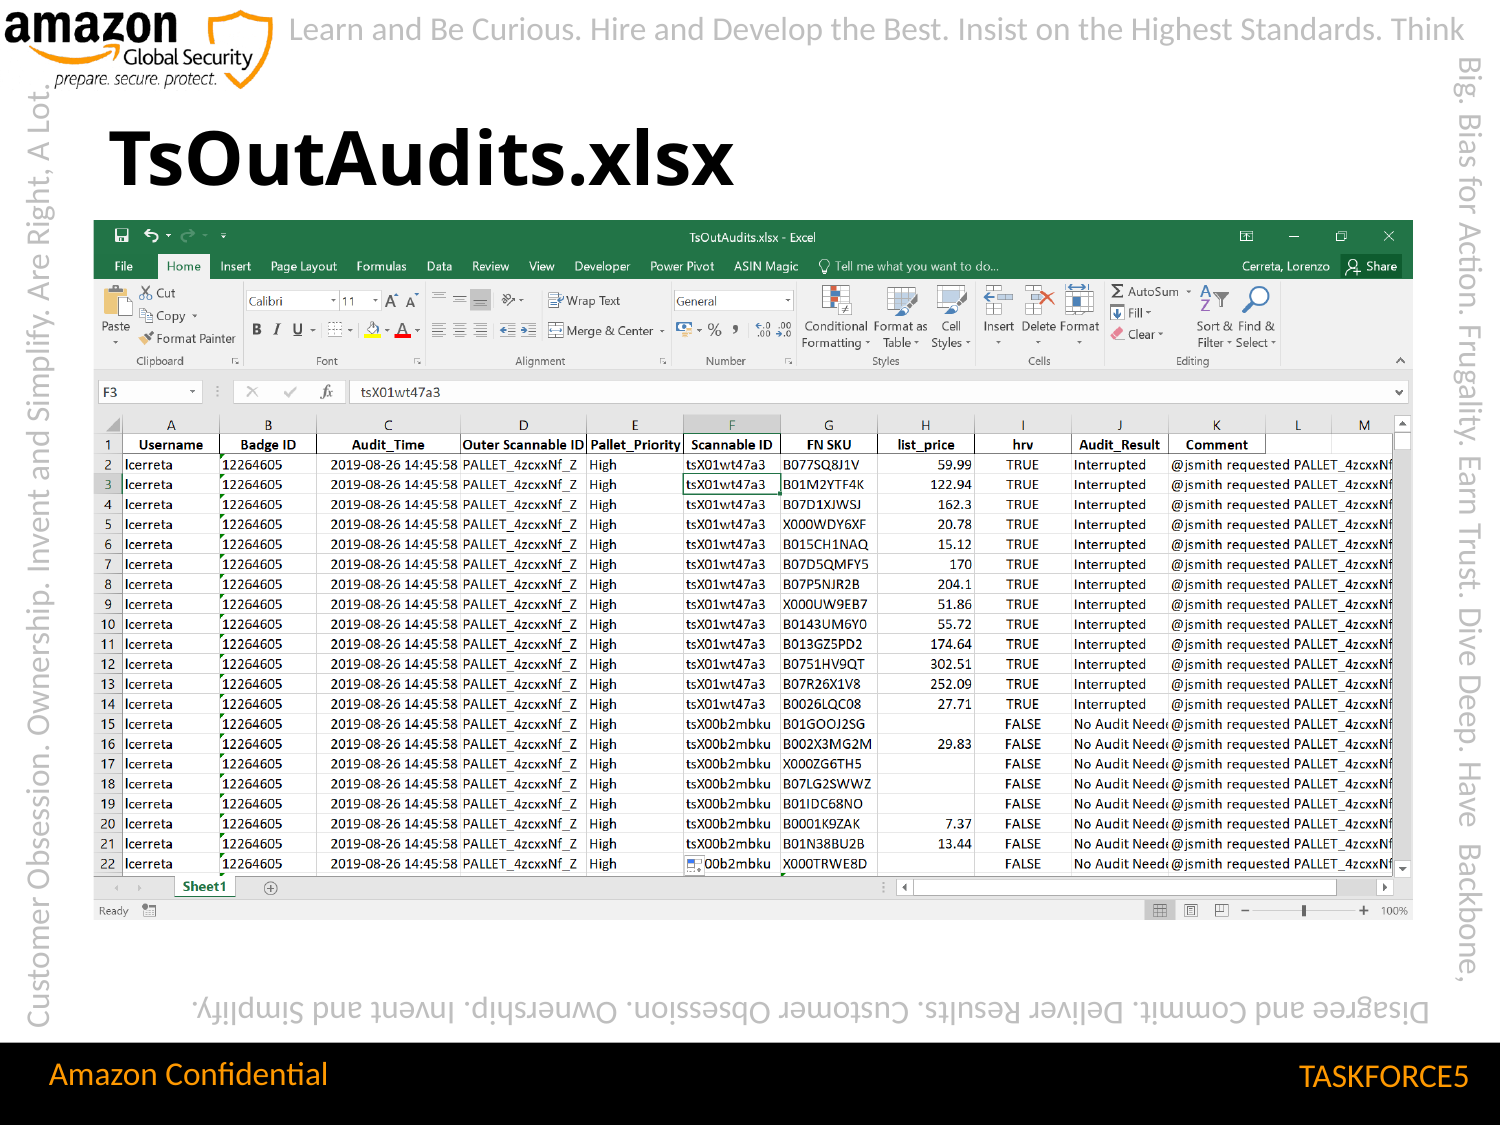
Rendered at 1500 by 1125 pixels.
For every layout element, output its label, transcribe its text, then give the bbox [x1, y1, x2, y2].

title TsOutAudits.xlsx [93, 113, 1388, 220]
picture [93, 220, 1413, 920]
list TASKFORCE5 [711, 1042, 1485, 1103]
picture [0, 1, 275, 91]
